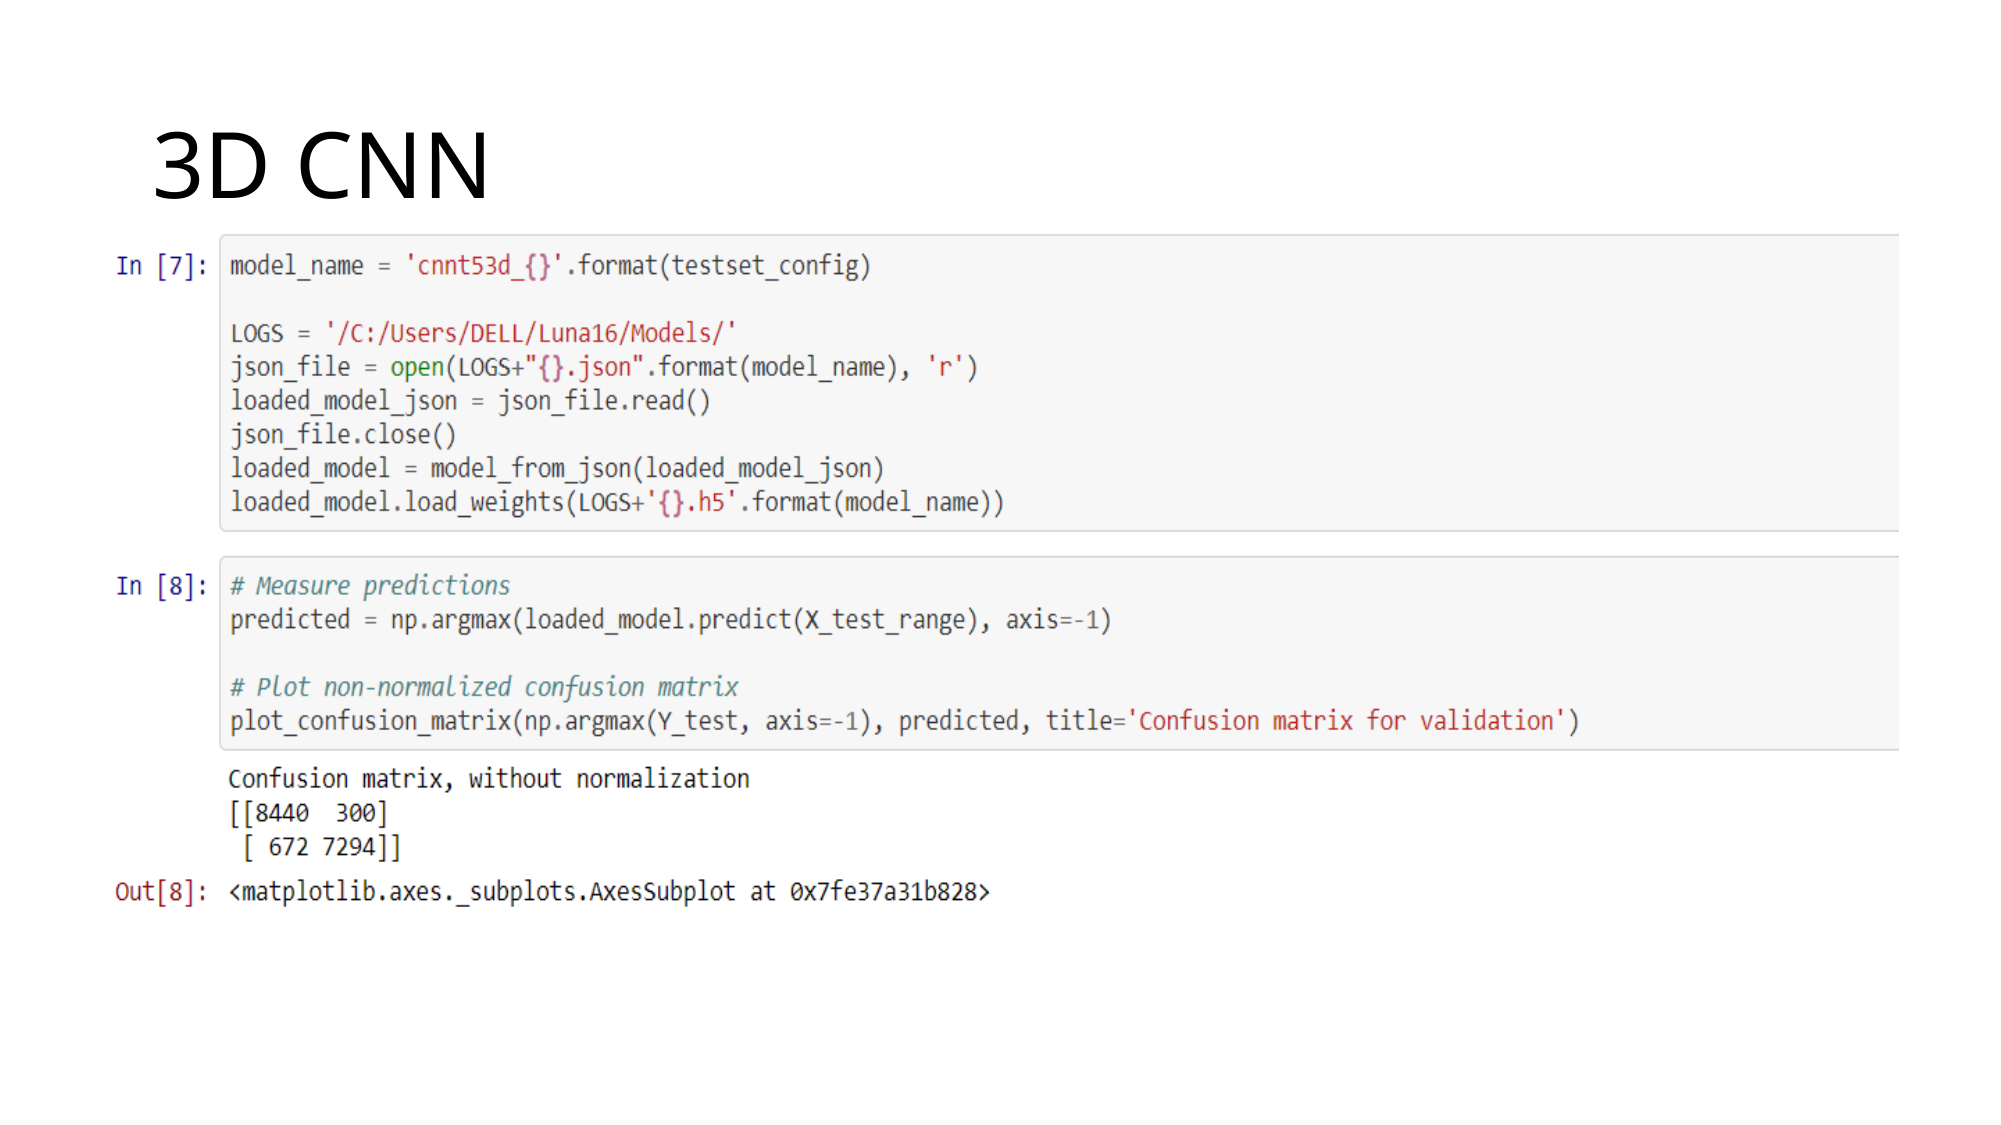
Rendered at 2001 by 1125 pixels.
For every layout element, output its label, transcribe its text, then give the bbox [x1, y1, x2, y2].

picture [68, 228, 1899, 936]
title 3D CNN [137, 59, 1863, 228]
